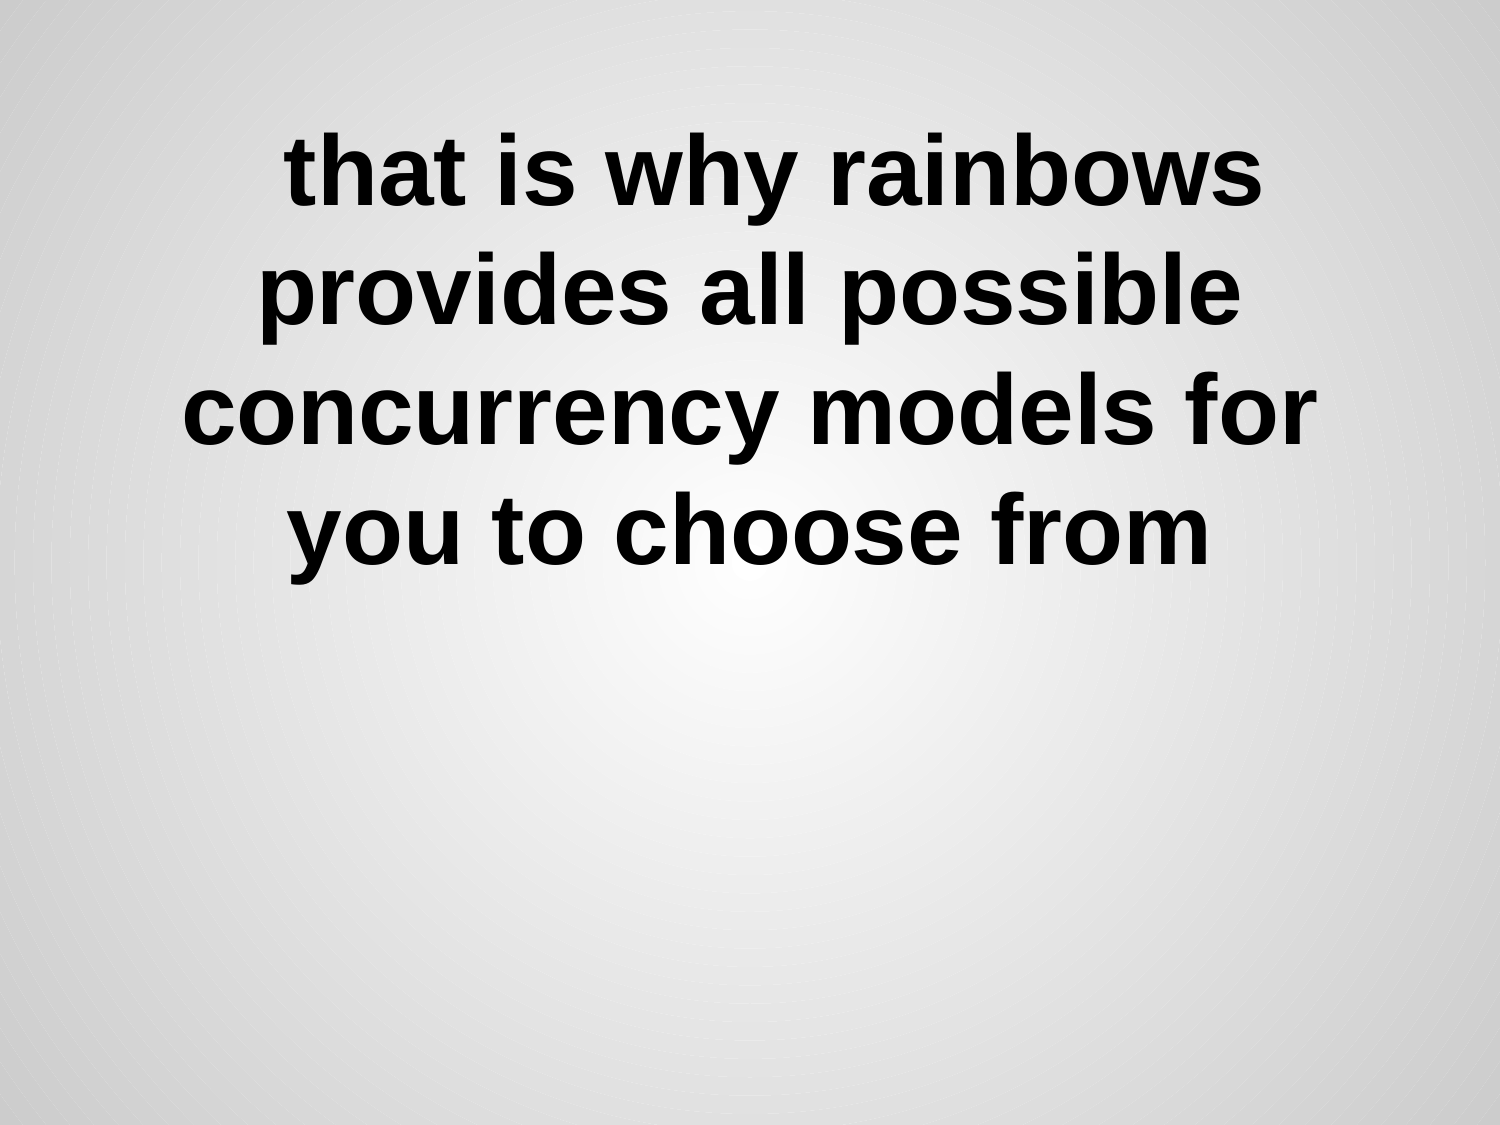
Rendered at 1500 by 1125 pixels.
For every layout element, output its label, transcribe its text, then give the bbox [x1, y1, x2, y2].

title that is why rainbows provides all possible concurrency models for you to choose from [112, 90, 1388, 600]
